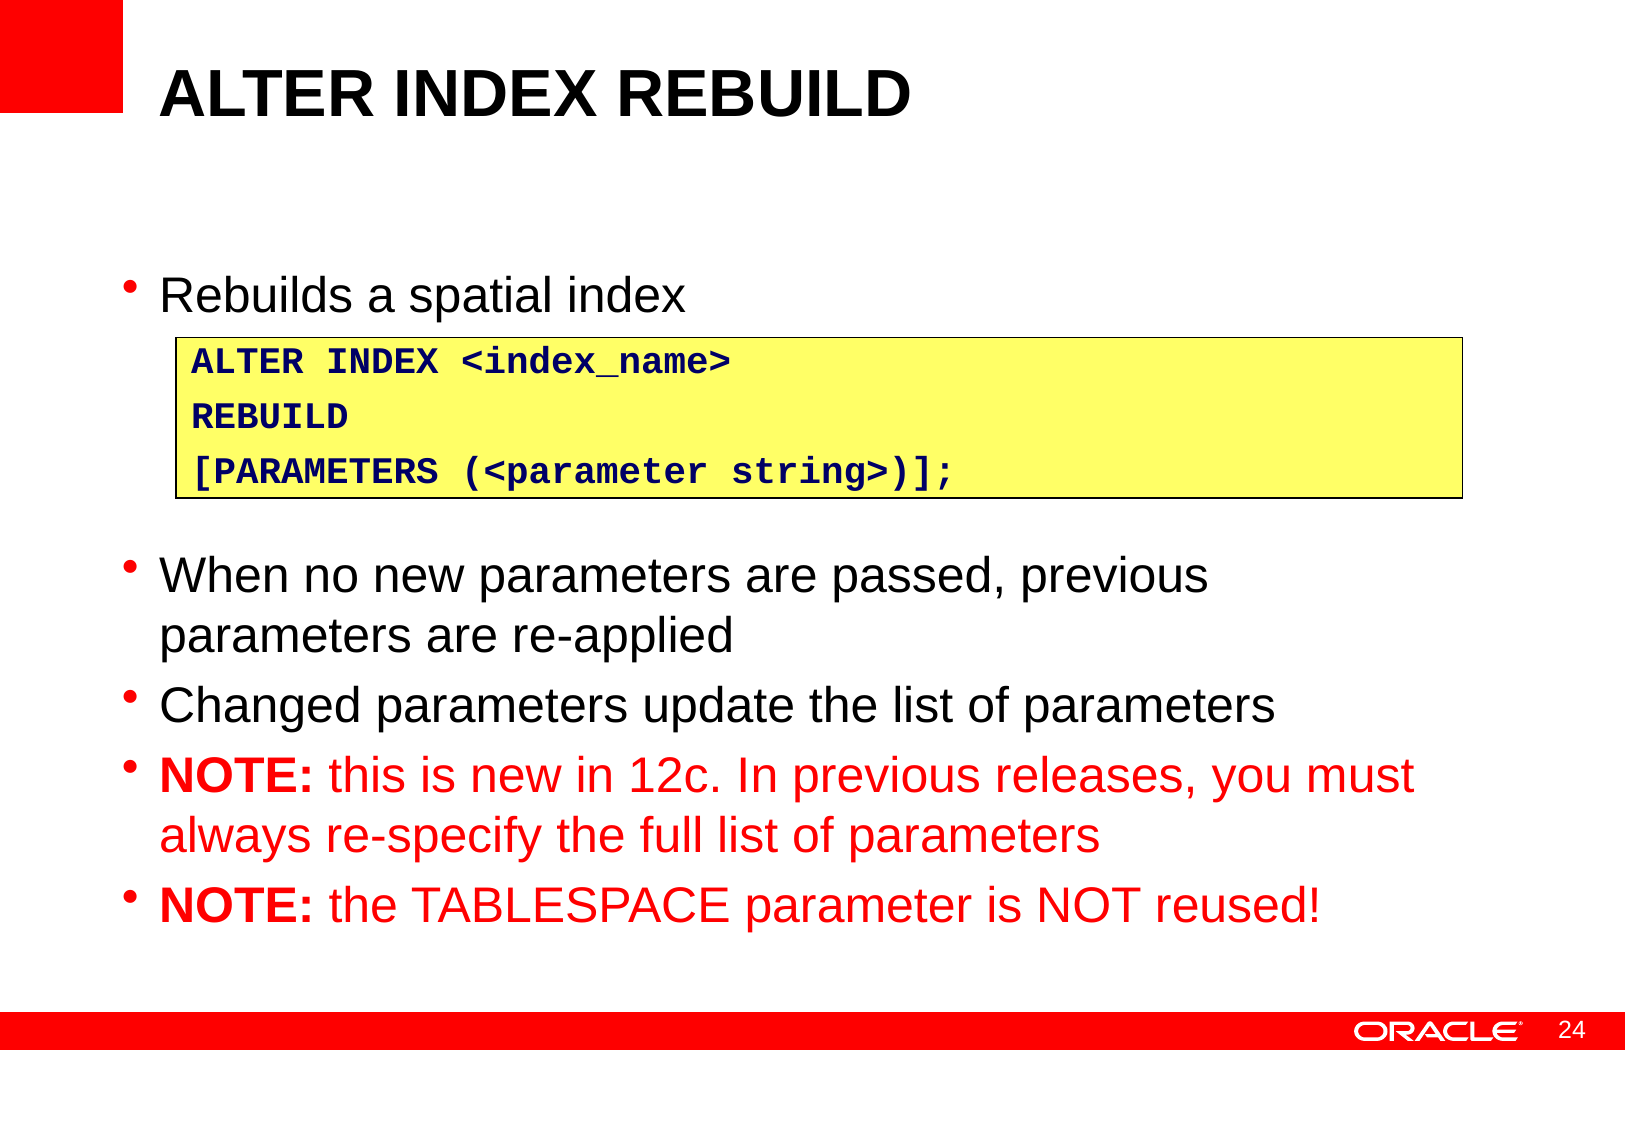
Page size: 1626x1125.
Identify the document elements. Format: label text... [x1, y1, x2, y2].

text_box ALTER INDEX <index_name> REBUILD [PARAMETERS (<parameter string>)]; [175, 337, 1463, 499]
picture [0, 0, 123, 113]
title ALTER INDEX REBUILD [157, 49, 1506, 205]
picture [0, 1012, 1625, 1050]
list Rebuilds a spatial index When no new parameters are passed, previous parameters are re-applied Changed parameters update the list of parameters NOTE: this is new in 12c. In previous releases, you must always re-specify the full list of parameters NOTE: the TABLESPACE parameter is NOT reused! [121, 262, 1462, 976]
